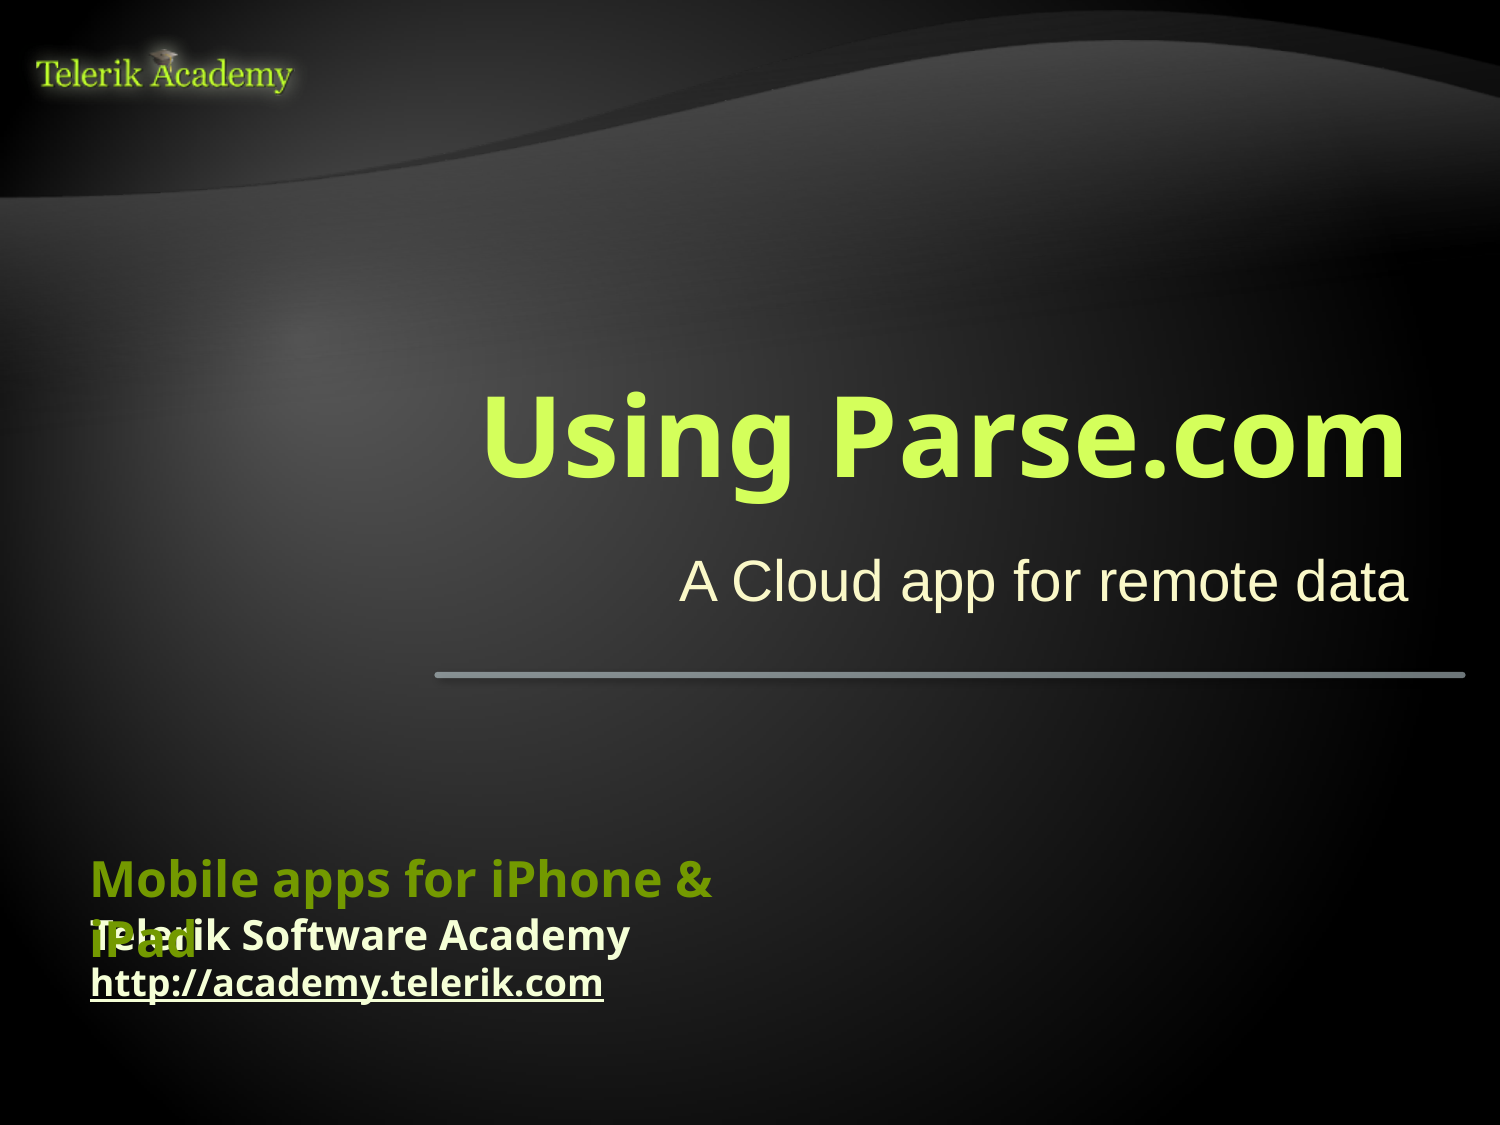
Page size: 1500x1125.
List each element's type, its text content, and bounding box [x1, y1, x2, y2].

list http://academy.telerik.com [75, 977, 730, 1013]
picture [0, 0, 1500, 1125]
title Using Parse.com [75, 249, 1425, 500]
subtitle A Cloud app for remote data [75, 531, 1425, 625]
list Mobile apps for iPhone & iPad [75, 840, 783, 977]
